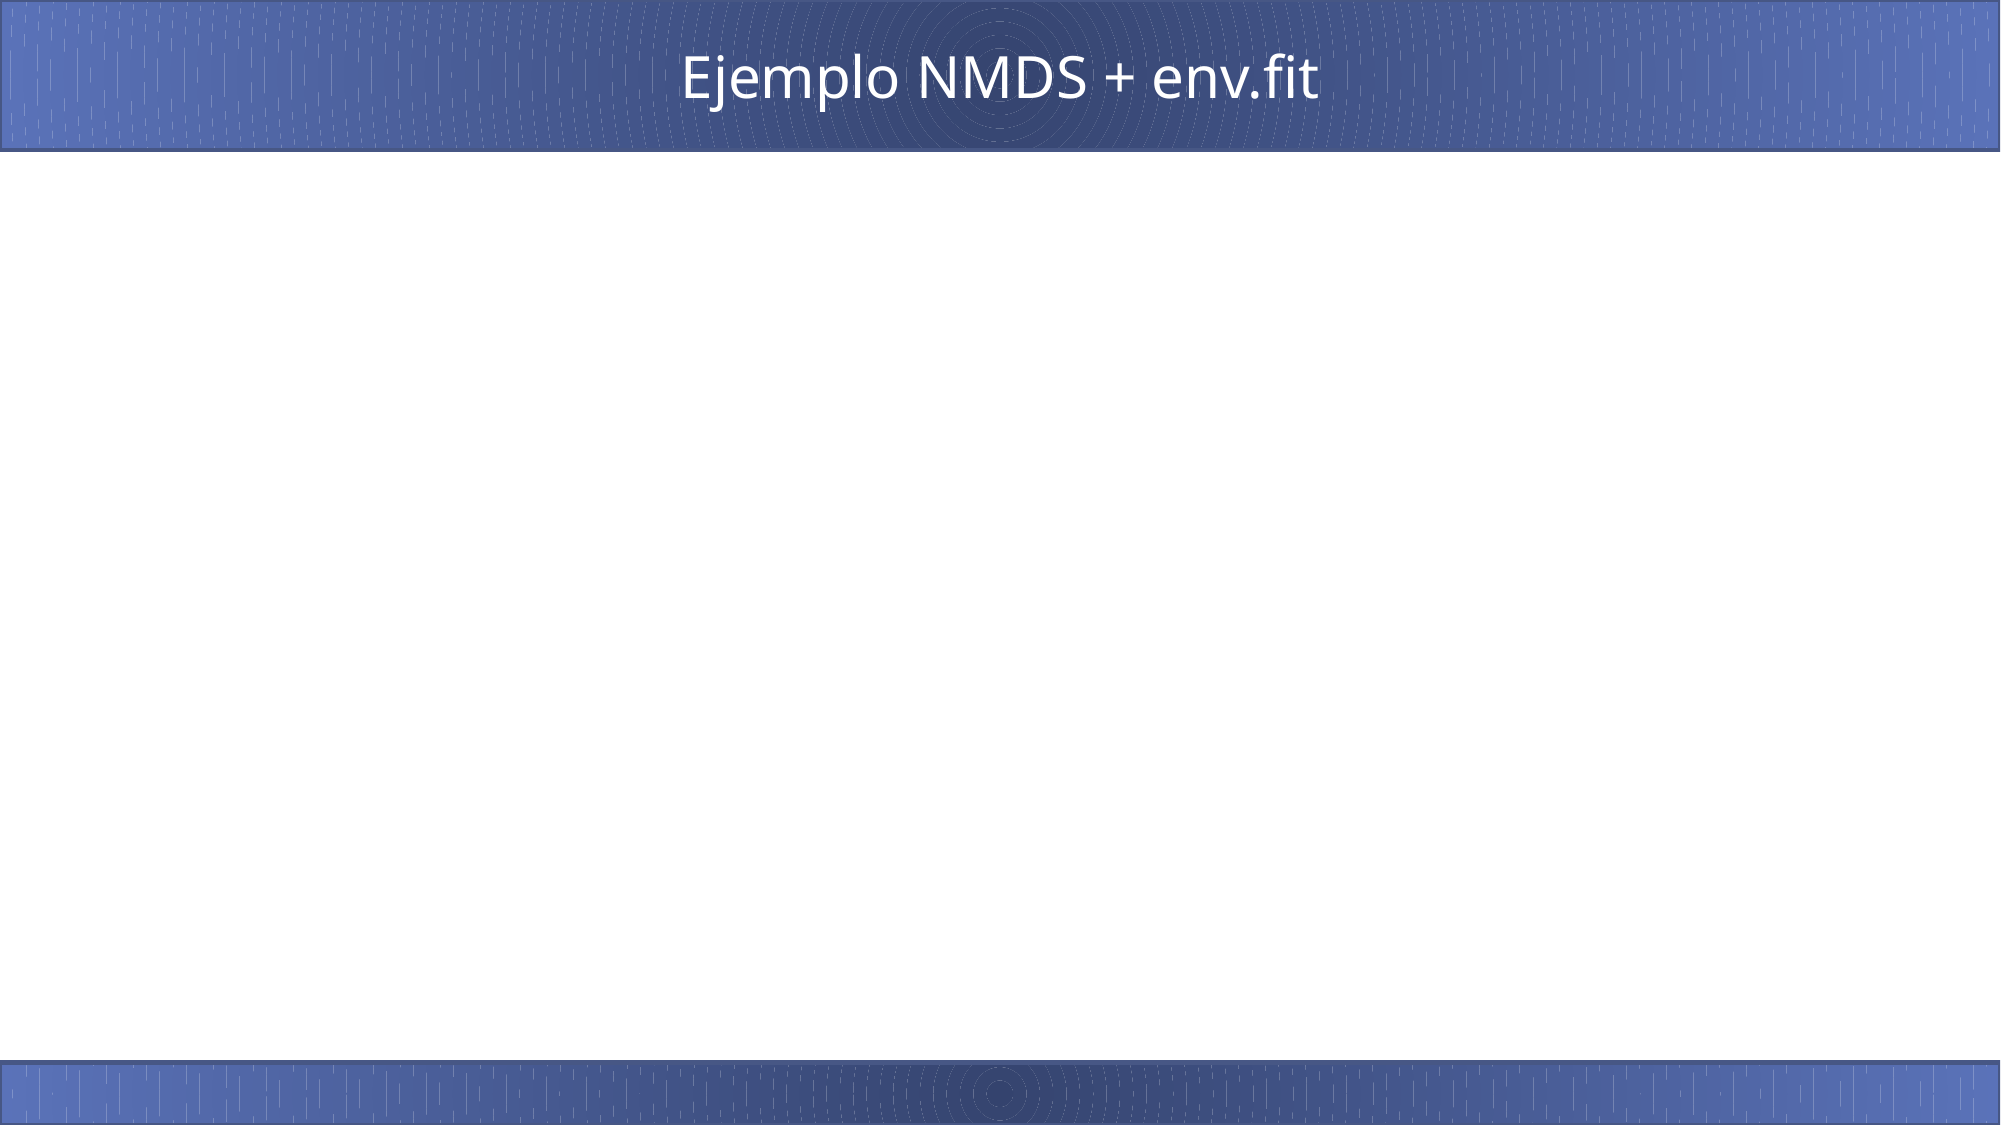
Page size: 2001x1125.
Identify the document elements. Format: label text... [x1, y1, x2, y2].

title Ejemplo NMDS + env.fit [200, 0, 1800, 150]
